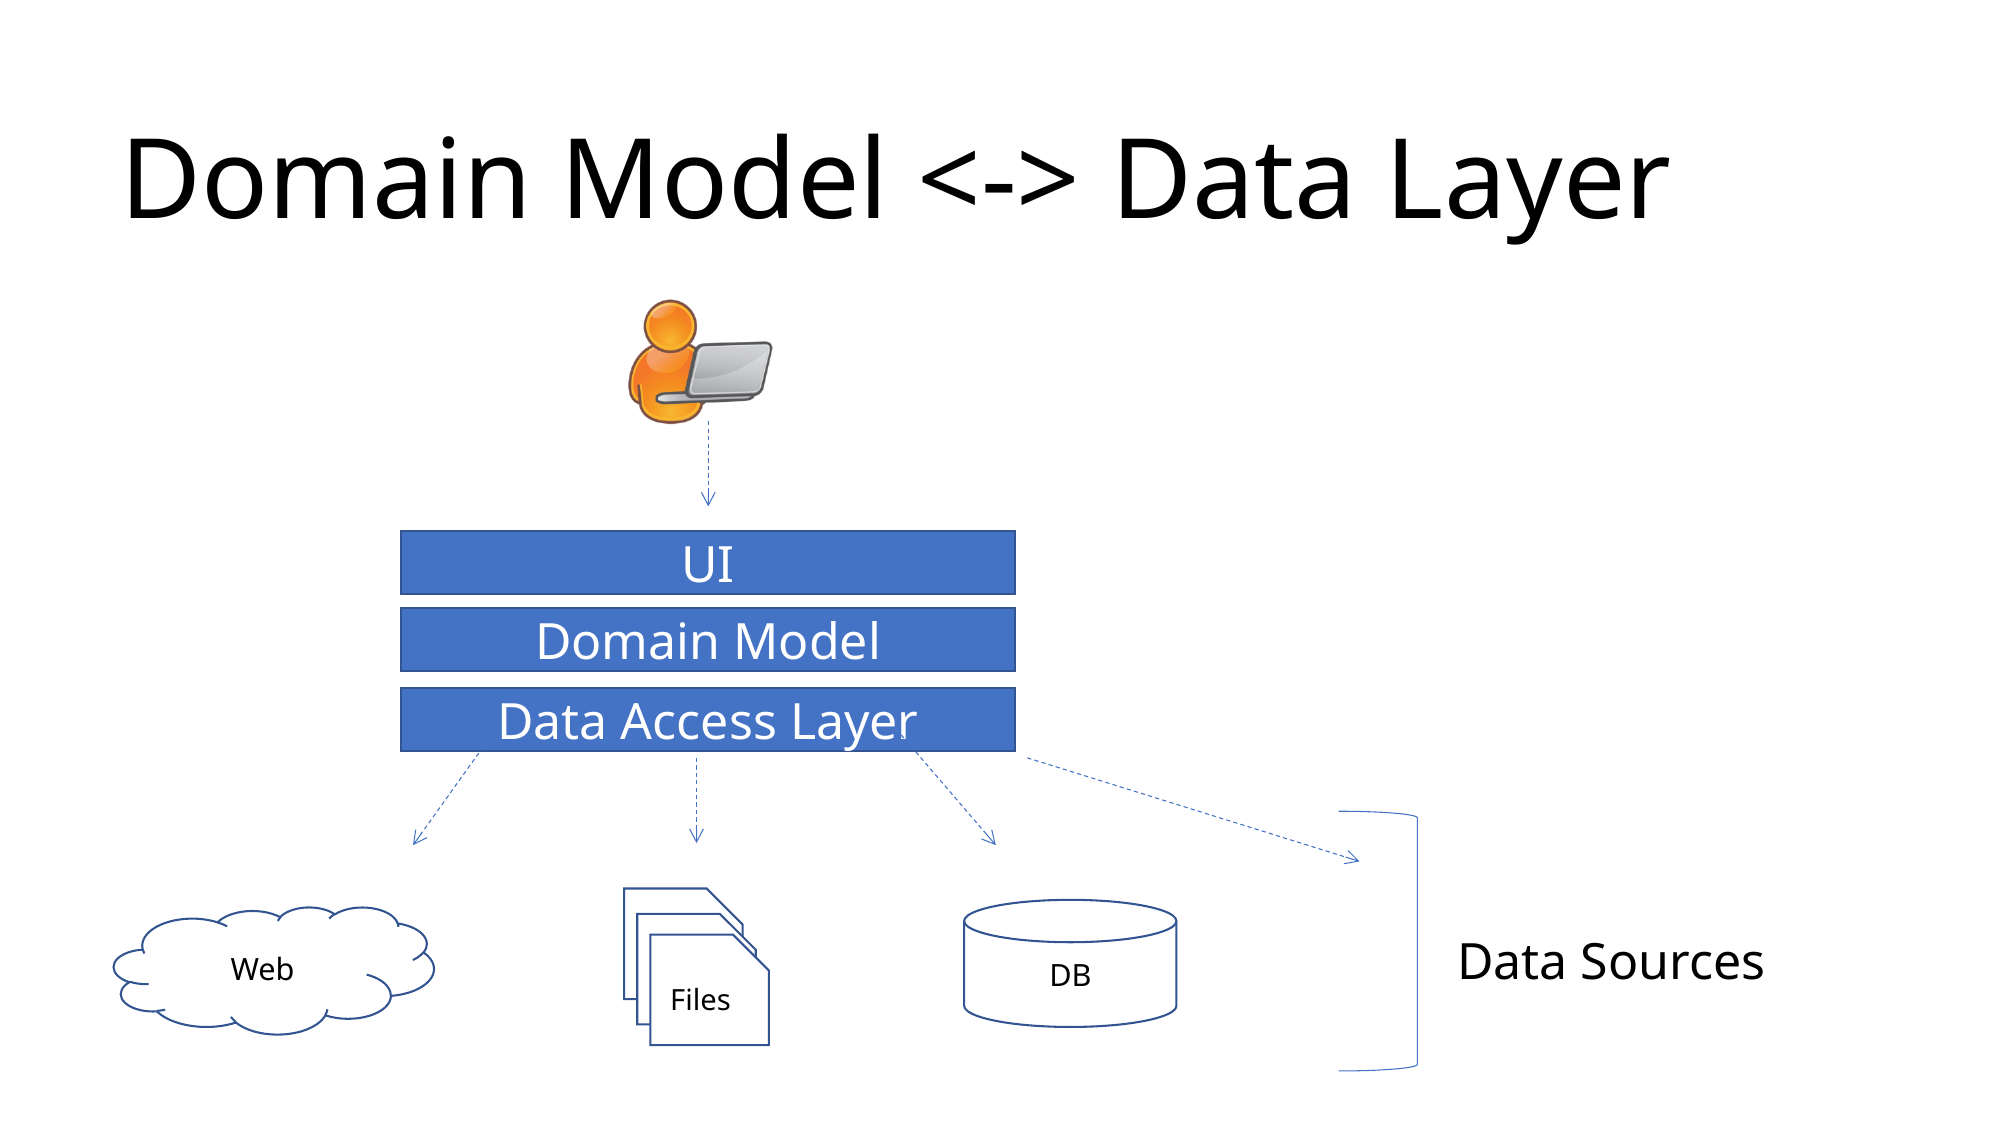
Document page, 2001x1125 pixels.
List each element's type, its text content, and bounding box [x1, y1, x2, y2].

title Domain Model <-> Data Layer [99, 75, 1900, 263]
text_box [113, 280, 1774, 1071]
